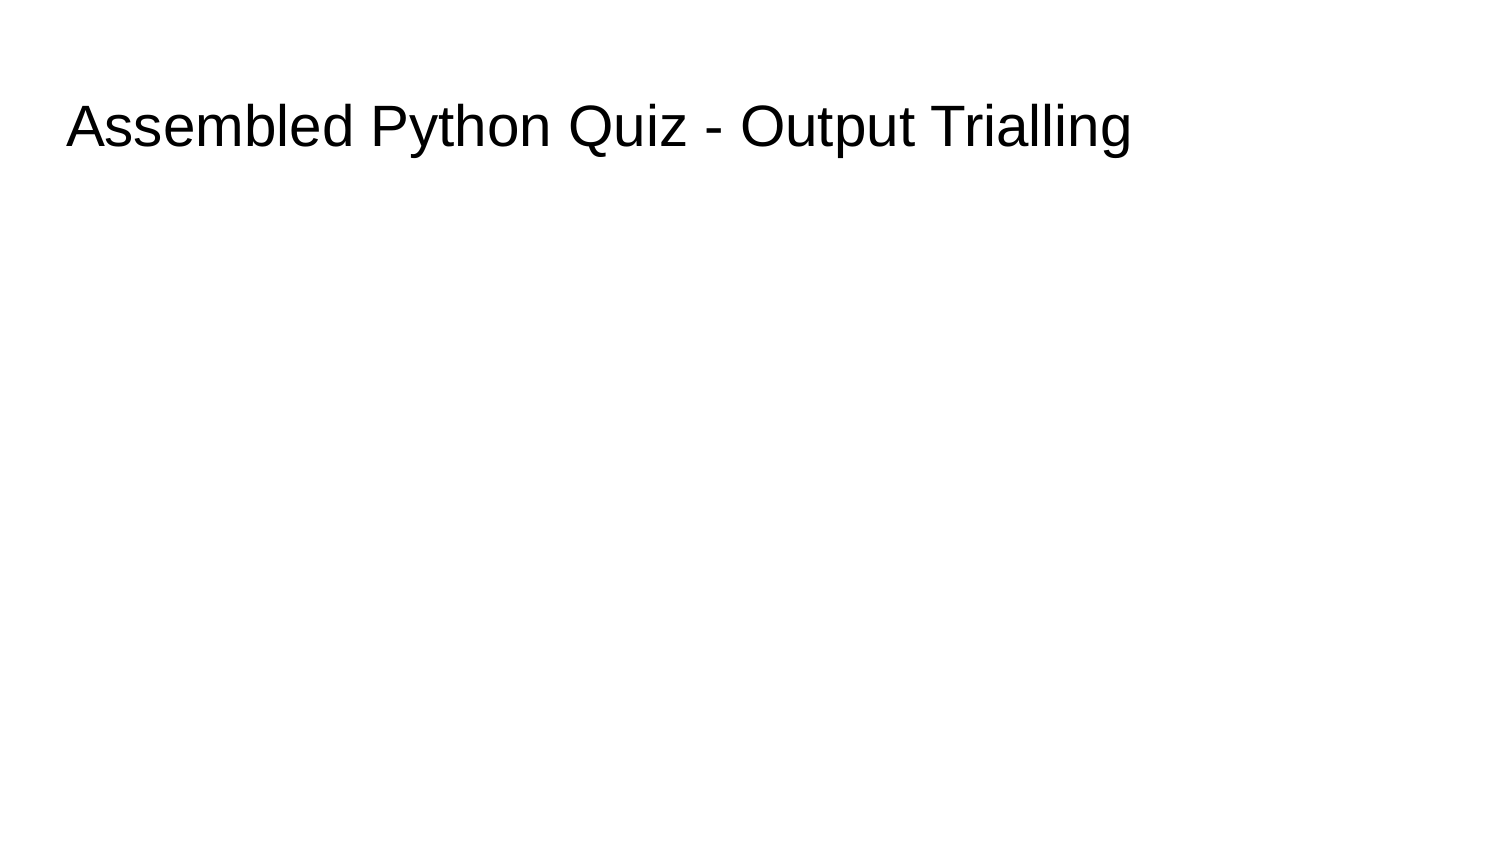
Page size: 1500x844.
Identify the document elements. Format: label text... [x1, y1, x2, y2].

title Assembled Python Quiz - Output Trialling [51, 72, 1449, 167]
